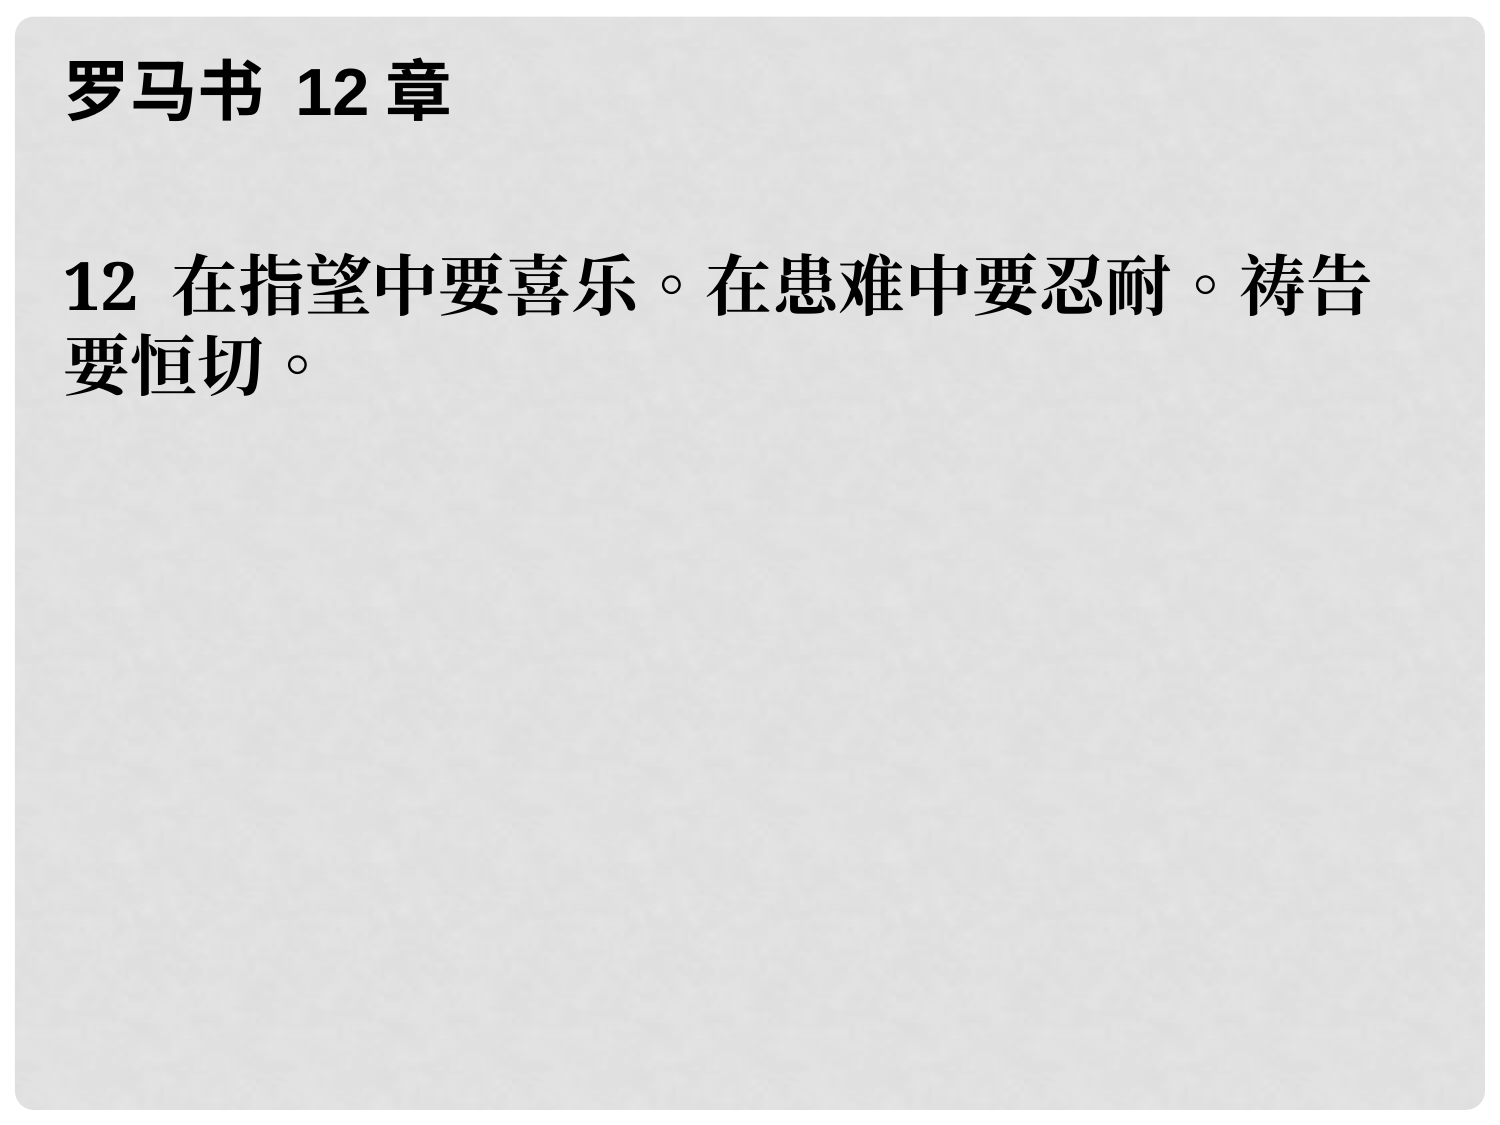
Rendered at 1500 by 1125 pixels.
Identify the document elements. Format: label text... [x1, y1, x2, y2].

text_box 罗马书 12章 [49, 41, 1454, 137]
text_box 12 在指望中要喜乐。在患难中要忍耐。祷告要恒切。 [49, 236, 1454, 412]
